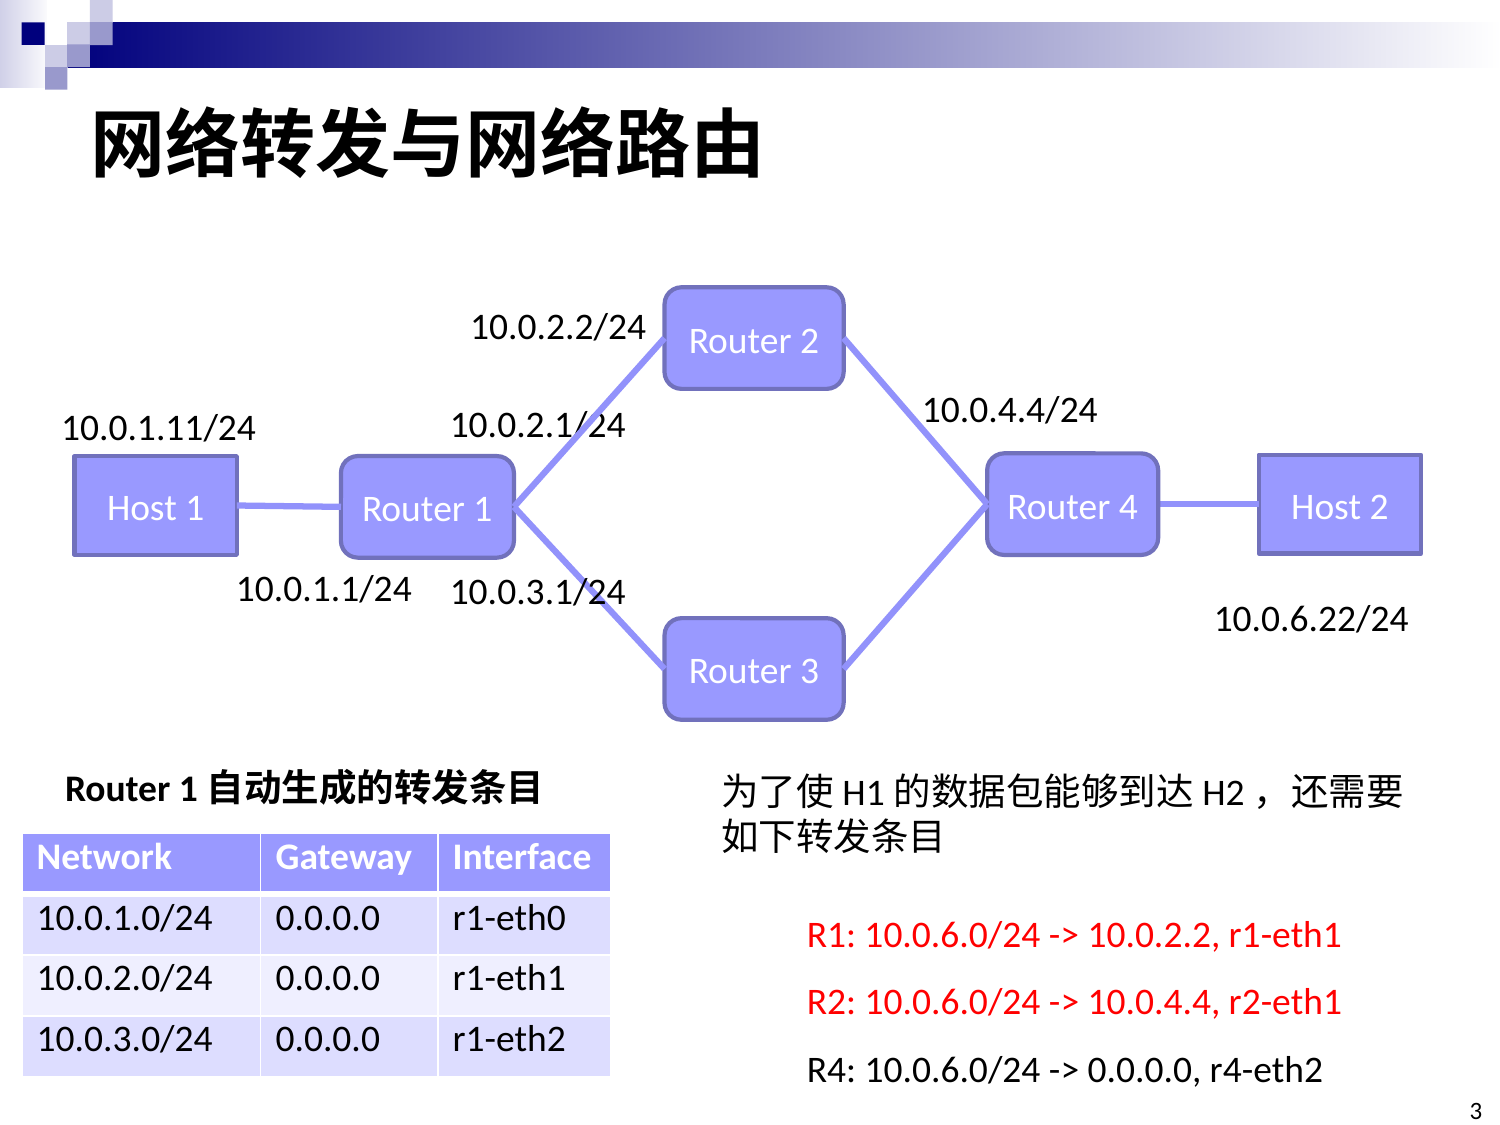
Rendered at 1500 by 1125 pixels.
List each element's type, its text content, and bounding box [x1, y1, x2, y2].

text_box Router 1 [338, 453, 508, 560]
text_box Router 2 [662, 285, 846, 391]
text_box 10.0.1.11/24 [46, 395, 272, 456]
table_header Gateway [261, 834, 437, 891]
table_cell r1-eth0 [439, 897, 610, 954]
table_cell 0.0.0.0 [261, 956, 437, 1015]
slide_number 3 [1448, 1100, 1483, 1125]
text_box 10.0.2.2/24 [455, 294, 662, 355]
text_box 10.0.2.1/24 [435, 392, 508, 453]
table_cell 10.0.1.0/24 [23, 897, 260, 954]
text_box Router 1自动生成的转发条目 [50, 756, 560, 817]
table_cell 0.0.0.0 [261, 897, 437, 954]
table_cell 10.0.3.0/24 [23, 1017, 260, 1076]
table_cell r1-eth1 [439, 956, 610, 1015]
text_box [513, 506, 665, 670]
text_box 10.0.4.4/24 [992, 377, 1113, 438]
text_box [843, 337, 988, 503]
table_header Interface [439, 834, 610, 891]
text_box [843, 503, 988, 670]
table_cell 0.0.0.0 [261, 1017, 437, 1076]
title 网络转发与网络路由 [75, 75, 1425, 209]
text_box 10.0.3.1/24 [435, 559, 508, 620]
text_box R1: 10.0.6.0/24 -> 10.0.2.2, r1-eth1 R2: 10.0.6.0/24 -> 10.0.4.4, r2-eth1 R4: 10.0.6.0/24 -> 0.0.0.0, r4-eth2 [792, 879, 1358, 1098]
text_box 为了使H1的数据包能够到达H2，还需要如下转发条目 [706, 760, 1440, 865]
text_box Router 4 [992, 451, 1161, 558]
text_box Host 2 [1257, 453, 1423, 556]
table_header Network [23, 834, 260, 891]
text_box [513, 337, 665, 506]
text_box 10.0.6.22/24 [1199, 586, 1424, 647]
table_cell r1-eth2 [439, 1017, 610, 1076]
text_box Host 1 [72, 456, 239, 557]
table_cell 10.0.2.0/24 [23, 956, 260, 1015]
text_box Router 3 [662, 616, 846, 722]
text_box 10.0.1.1/24 [220, 556, 427, 616]
